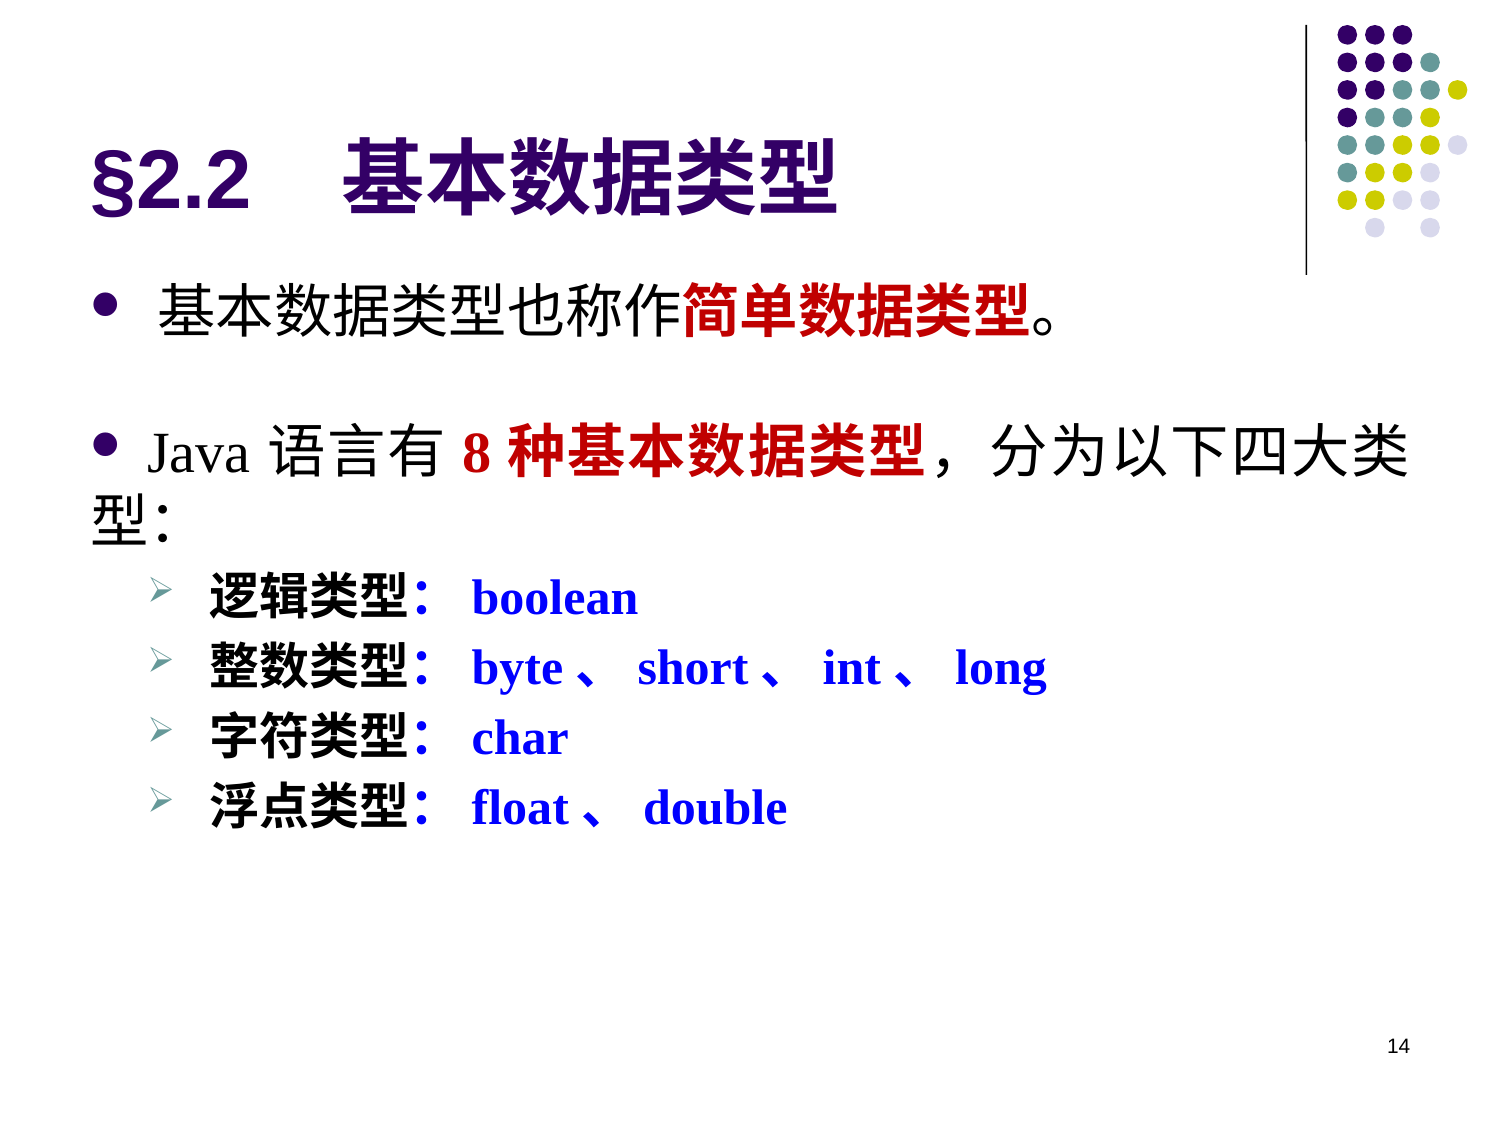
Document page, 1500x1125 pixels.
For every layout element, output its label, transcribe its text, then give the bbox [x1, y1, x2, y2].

list 基本数据类型也称作简单数据类型。 Java语言有8种基本数据类型，分为以下四大类型： 逻辑类型：boolean 整数类型：byte、short、int、long 字符类型：char 浮点类型：float、double [74, 266, 1426, 1006]
slide_number 14 [1074, 1024, 1426, 1101]
title §2.2 基本数据类型 [74, 19, 1313, 233]
